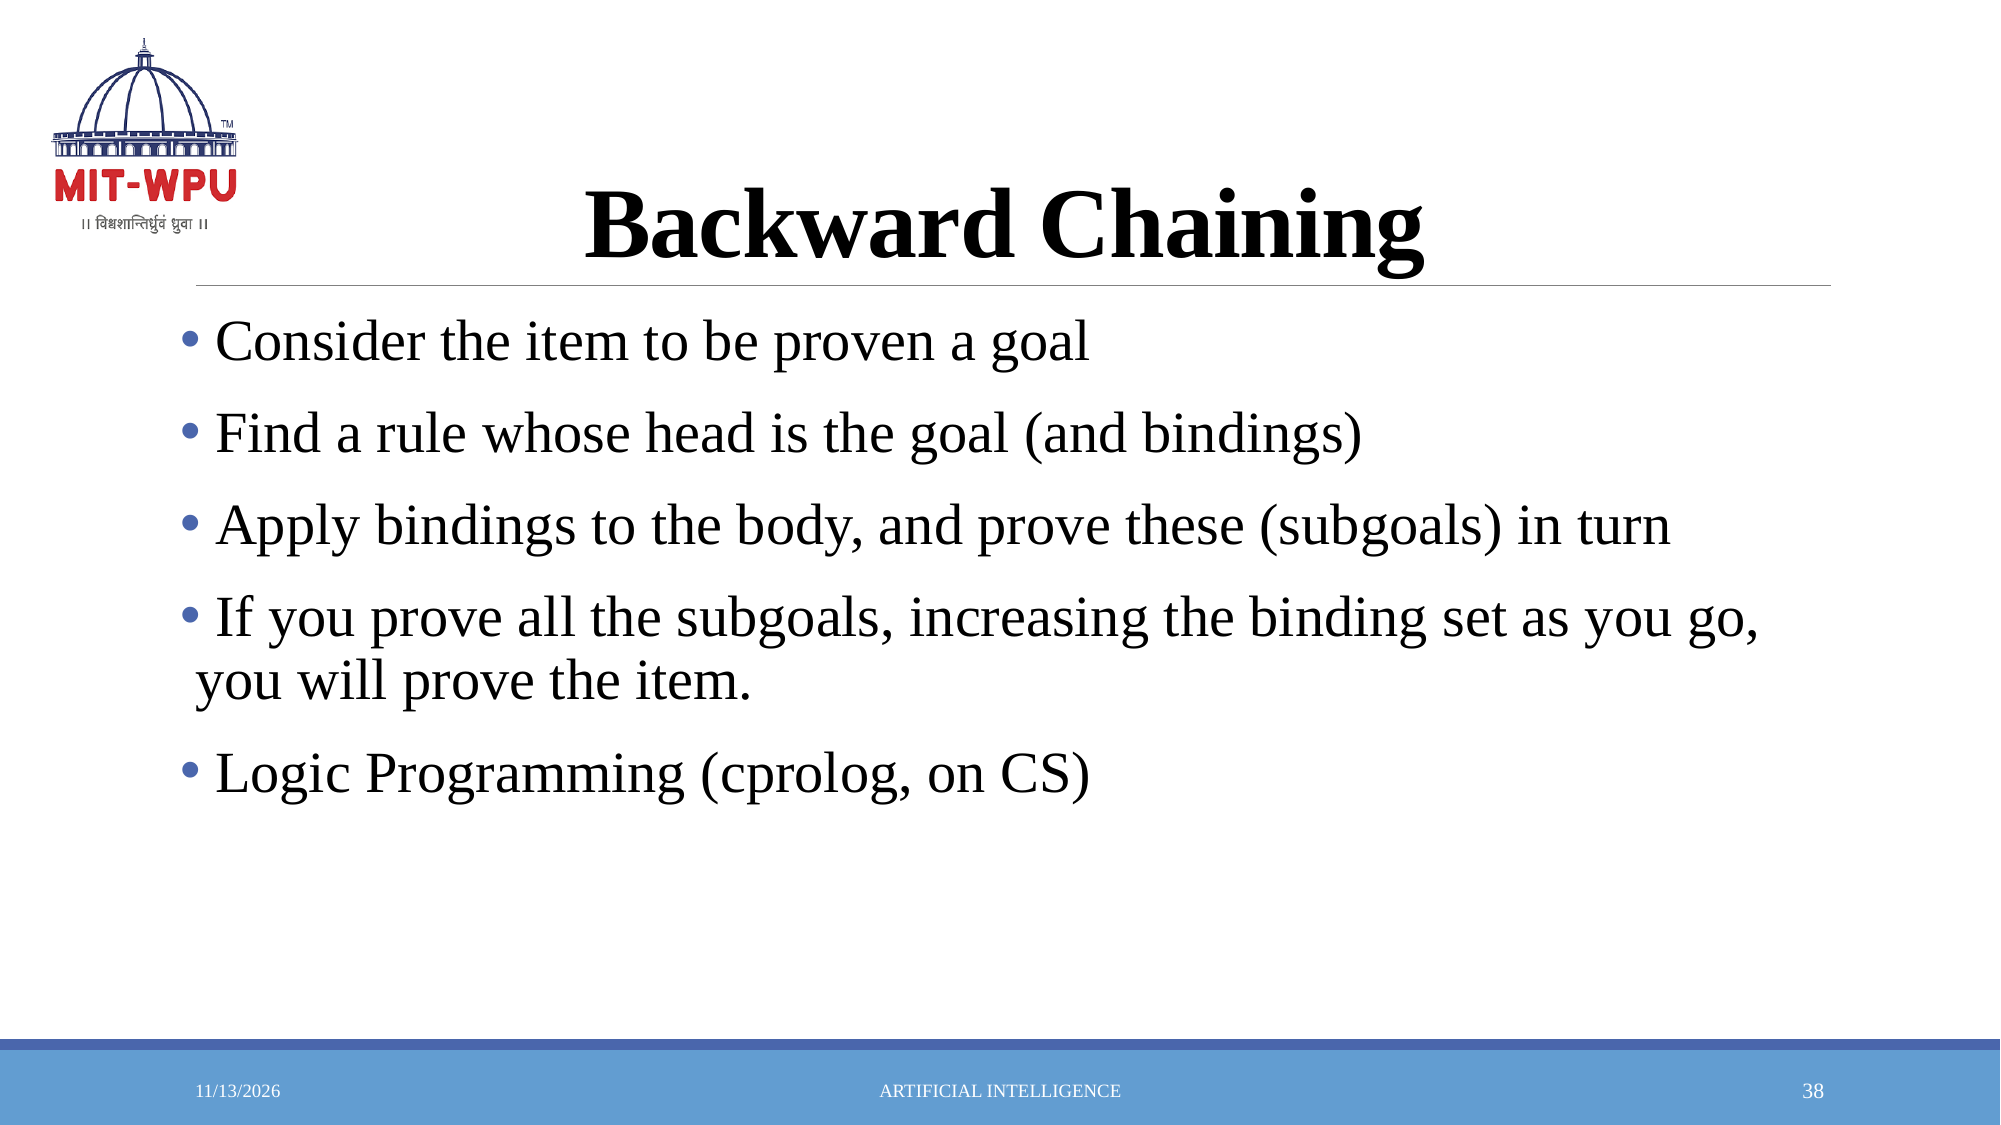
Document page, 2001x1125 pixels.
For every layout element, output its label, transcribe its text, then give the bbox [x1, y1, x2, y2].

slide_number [180, 1059, 586, 1120]
footer Artificial Intelligence [604, 1059, 1396, 1120]
title Backward Chaining [180, 47, 1830, 285]
slide_number 38 [1624, 1059, 1840, 1120]
list Consider the item to be proven a goal Find a rule whose head is the goal (and bindings) Apply bindings to the body, and prove these (subgoals) in turn If you prove all the subgoals, increasing the binding set as you go, you will prove the item. Logic Programming (cprolog, on CS) [180, 302, 1830, 963]
picture [51, 37, 261, 236]
